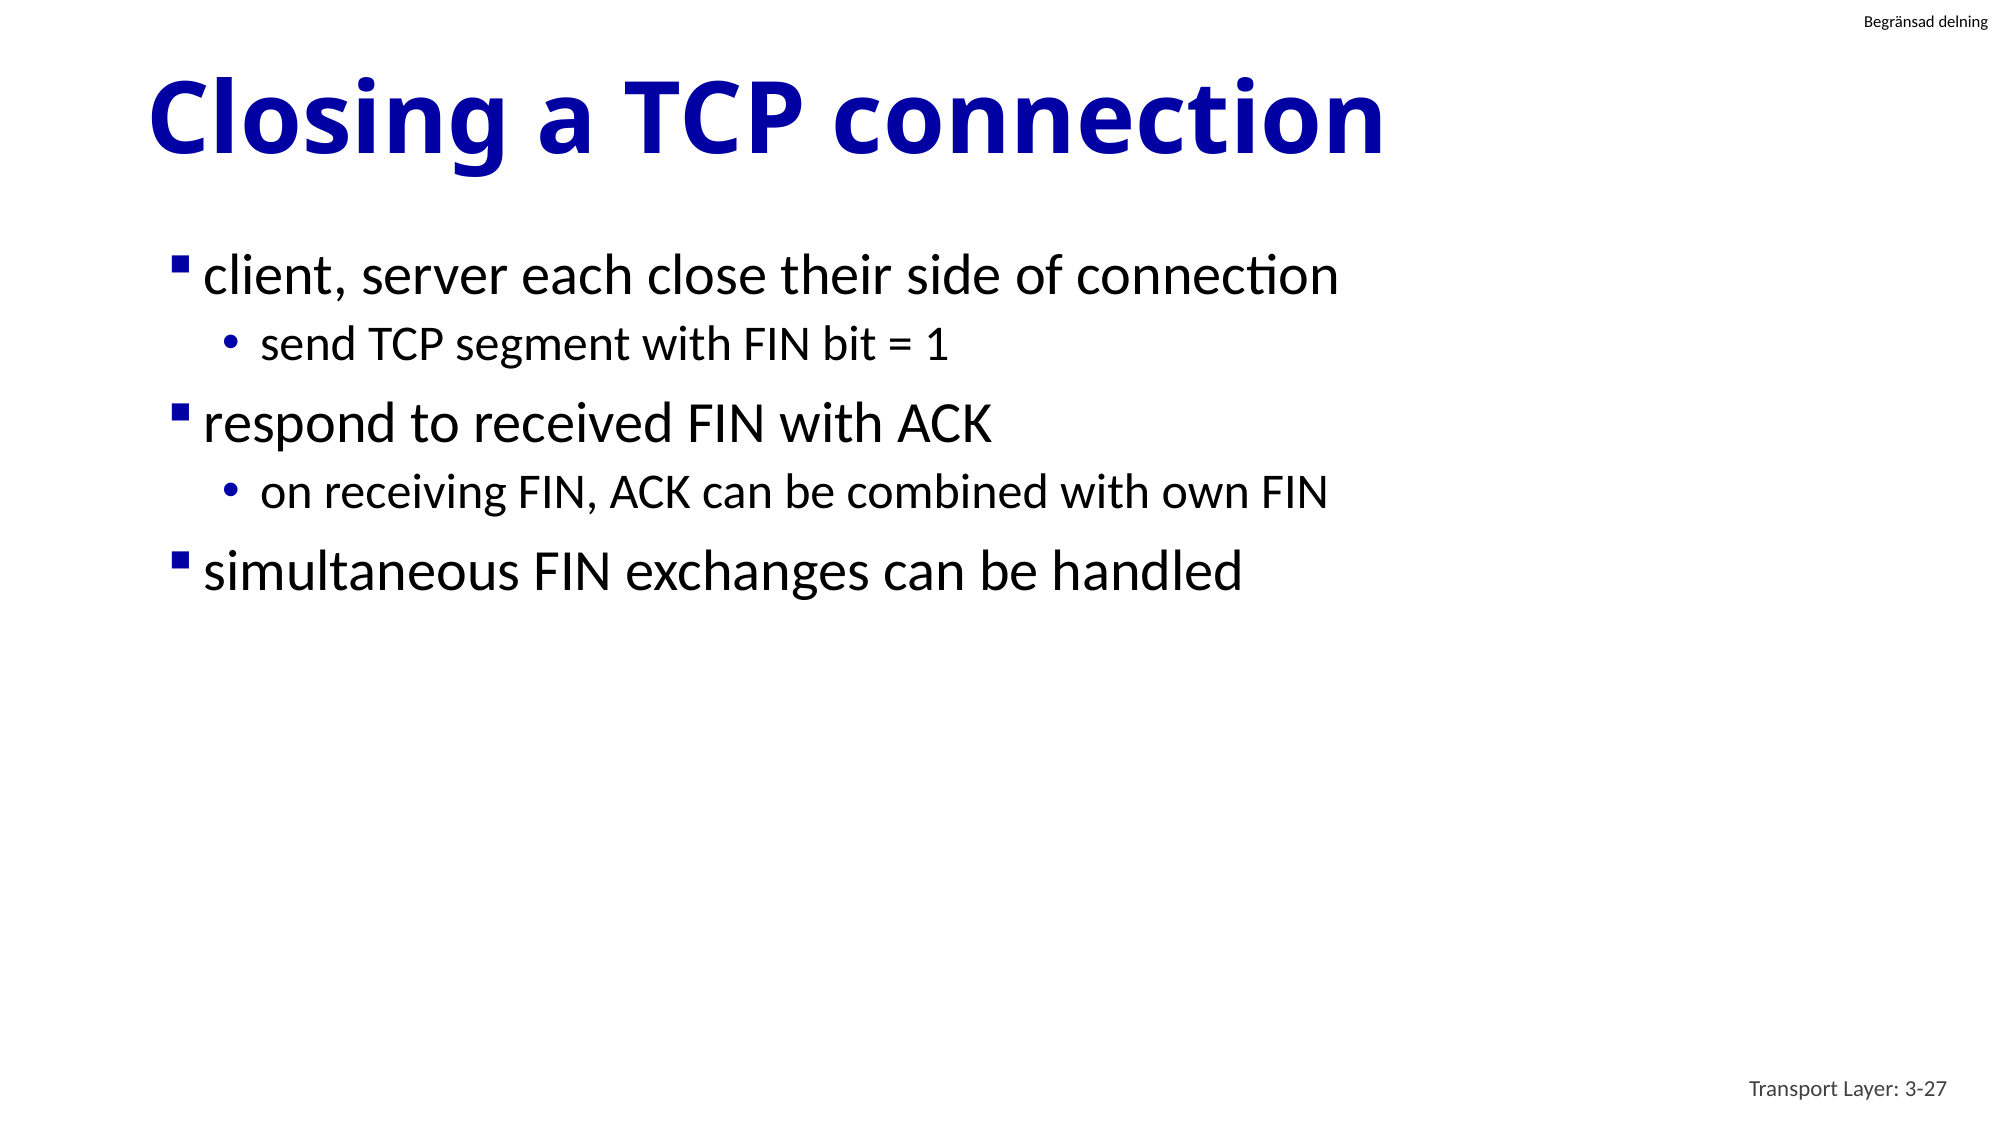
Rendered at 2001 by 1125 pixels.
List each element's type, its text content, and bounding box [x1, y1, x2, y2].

text_box client, server each close their side of connection send TCP segment with FIN bit = 1 respond to received FIN with ACK on receiving FIN, ACK can be combined with own FIN simultaneous FIN exchanges can be handled [130, 236, 1722, 924]
title Closing a TCP connection [131, 47, 2000, 195]
slide_number Transport Layer: 3-27 [1512, 1056, 1963, 1117]
